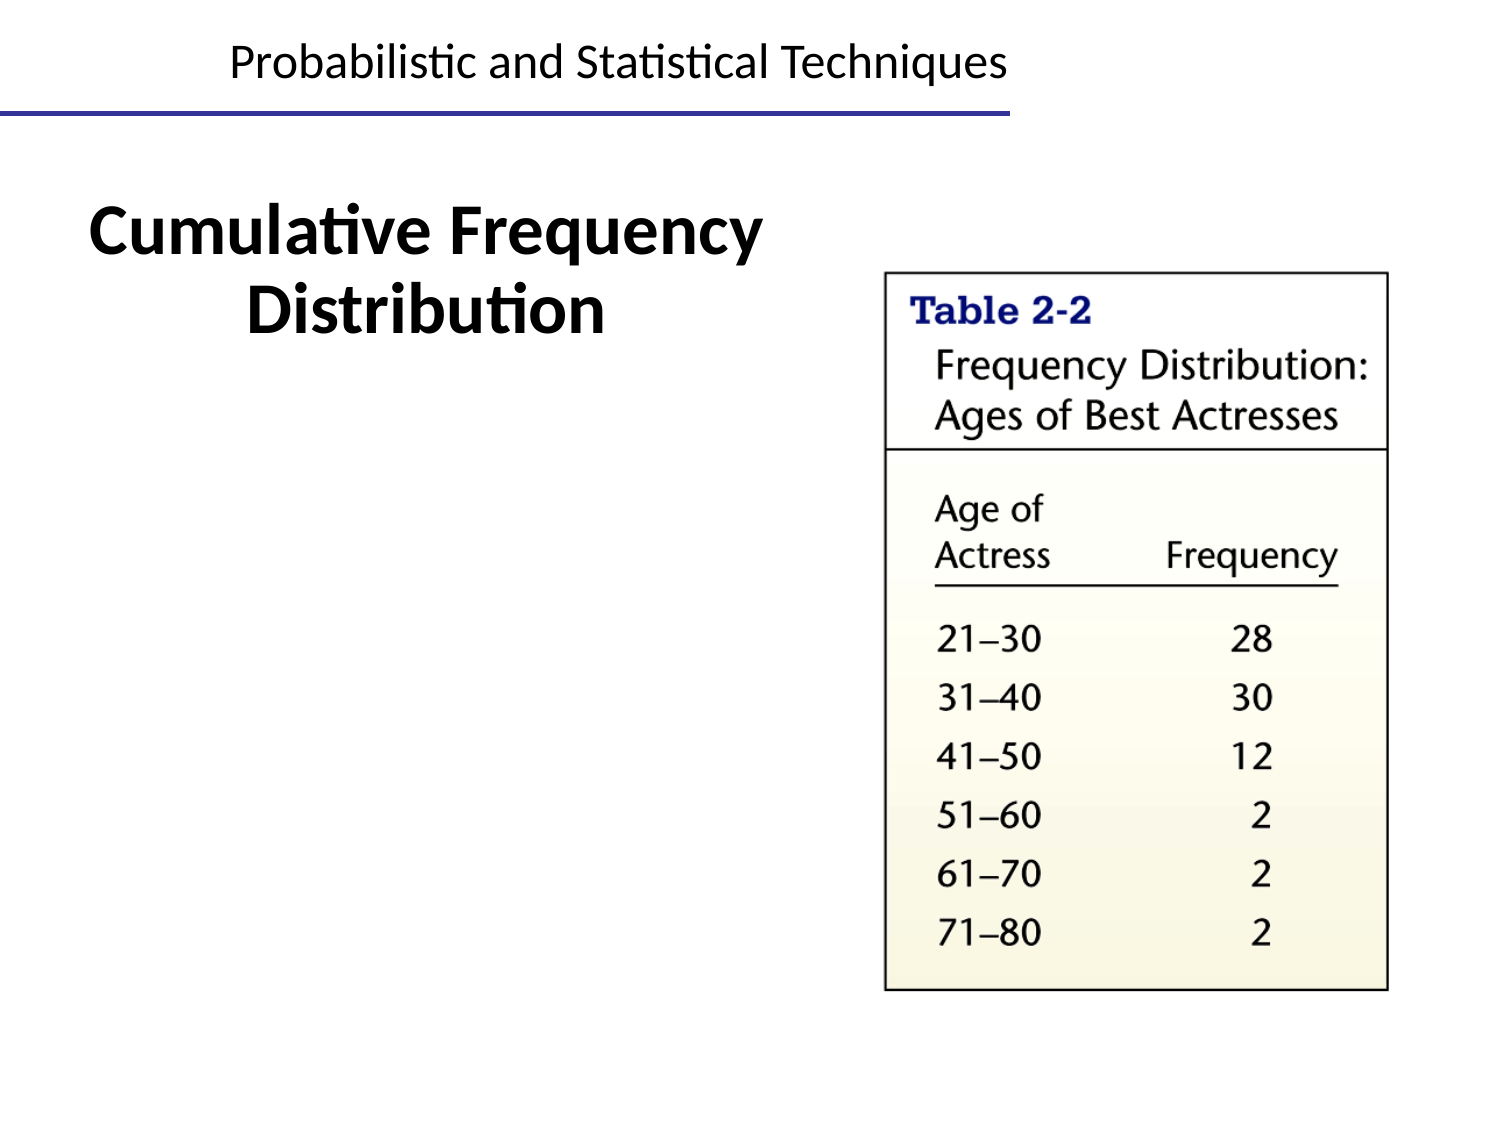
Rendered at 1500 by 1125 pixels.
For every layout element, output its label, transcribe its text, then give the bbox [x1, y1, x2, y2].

text_box Cumulative Frequency Distribution [0, 184, 854, 357]
picture [879, 266, 1397, 997]
title Probabilistic and Statistical Techniques [0, 0, 1238, 118]
